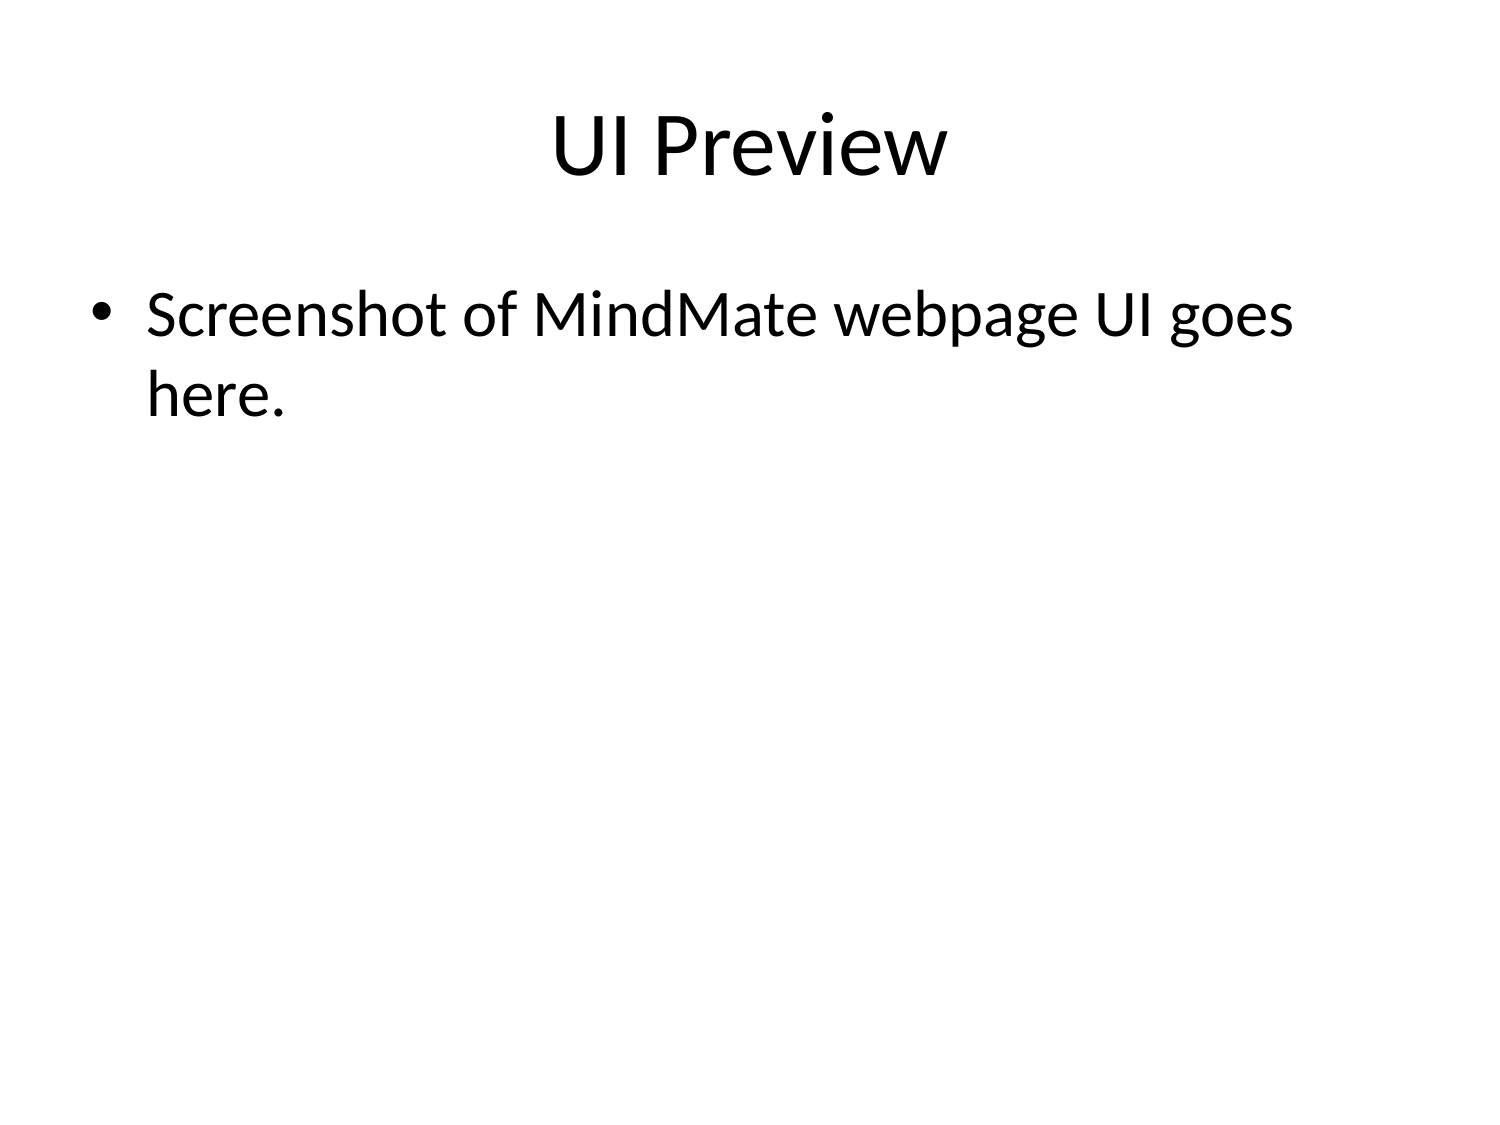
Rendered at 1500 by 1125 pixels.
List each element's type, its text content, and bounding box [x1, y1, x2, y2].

title UI Preview [75, 45, 1425, 233]
list Screenshot of MindMate webpage UI goes here. [75, 262, 1425, 1005]
